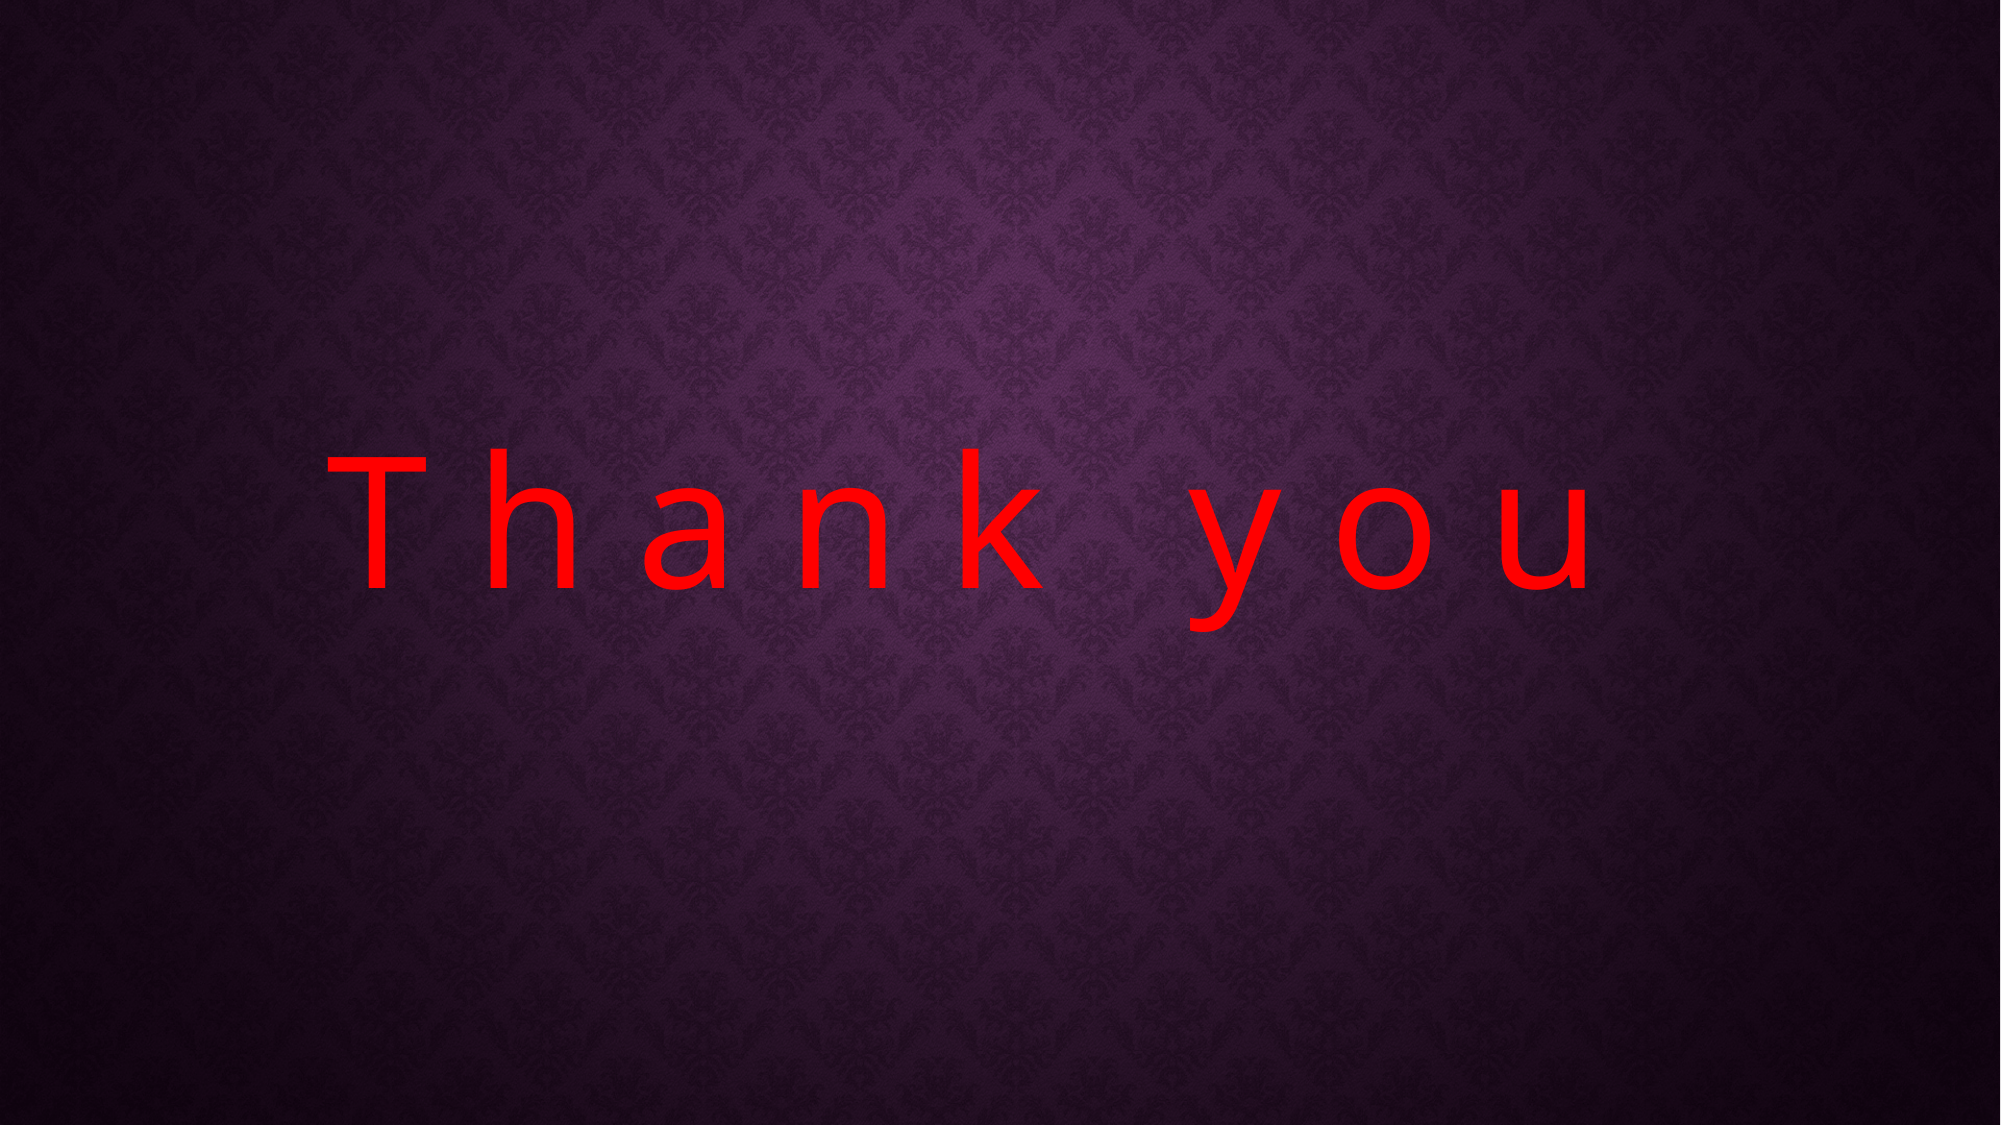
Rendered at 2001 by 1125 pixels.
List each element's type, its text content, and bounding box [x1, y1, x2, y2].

title T h a n k y o u [234, 353, 1695, 706]
